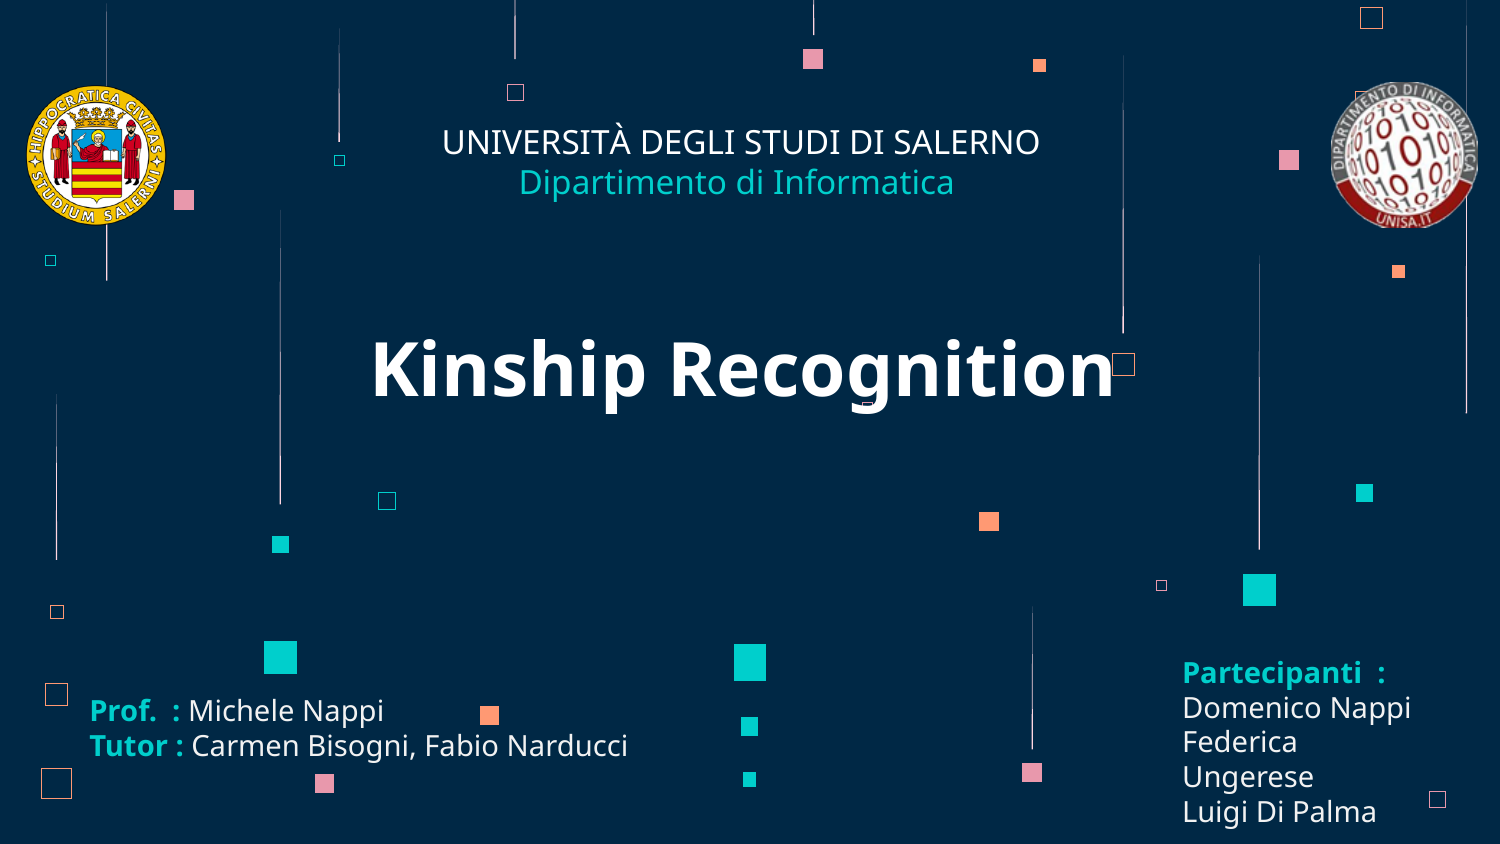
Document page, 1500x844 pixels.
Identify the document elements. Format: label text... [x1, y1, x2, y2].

text_box Partecipanti : Domenico Nappi Federica Ungerese Luigi Di Palma [1167, 693, 1448, 844]
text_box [1242, 255, 1276, 607]
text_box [733, 644, 767, 787]
title Kinship Recognition [301, 288, 1228, 427]
subtitle UNIVERSITÀ DEGLI STUDI DI SALERNO Dipartimento di Informatica [371, 105, 1106, 205]
text_box [979, 511, 999, 532]
text_box [1032, 59, 1046, 73]
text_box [1022, 606, 1043, 783]
text_box Prof. : Michele Nappi Tutor : Carmen Bisogni, Fabio Narducci [74, 696, 678, 844]
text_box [263, 209, 297, 675]
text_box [1111, 55, 1135, 376]
picture [1331, 82, 1478, 228]
picture [22, 81, 169, 228]
